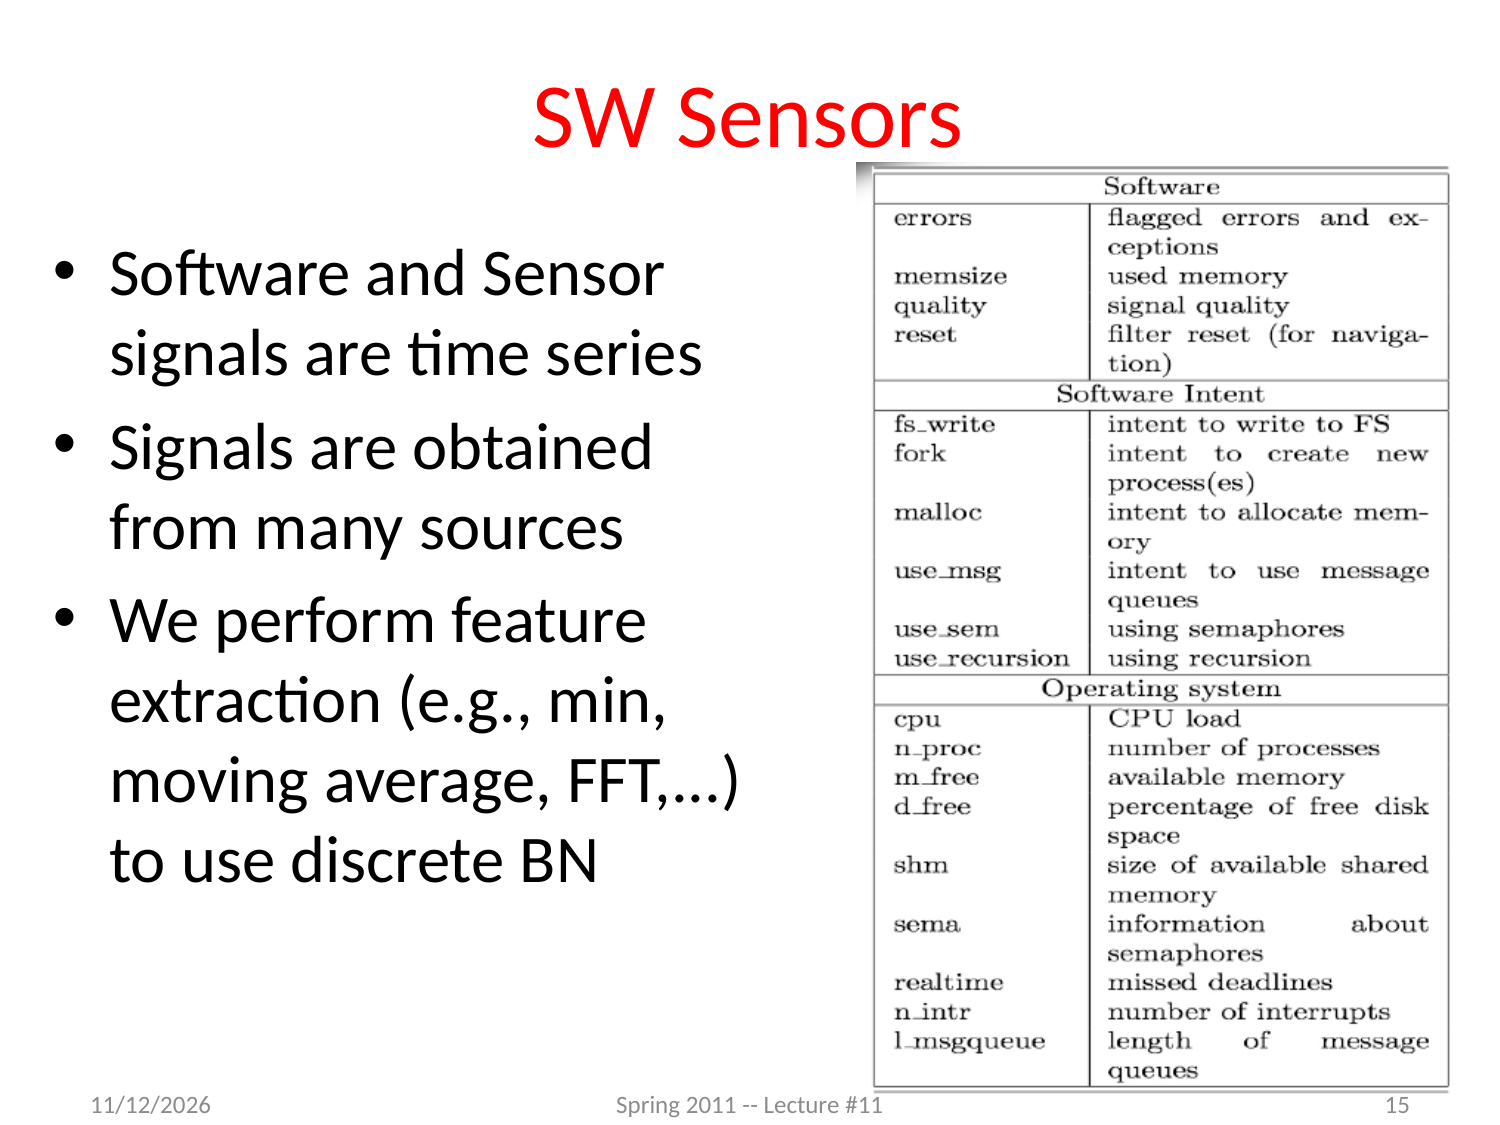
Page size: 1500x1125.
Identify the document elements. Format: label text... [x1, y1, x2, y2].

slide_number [75, 1073, 425, 1125]
title SW Sensors [39, 17, 1458, 205]
slide_number 15 [1074, 1104, 1425, 1125]
footer Spring 2011 -- Lecture #11 [512, 1073, 988, 1125]
picture [856, 162, 1457, 1095]
list Software and Sensor signals are time series Signals are obtained from many sources We perform feature extraction (e.g., min, moving average, FFT,...) to use discrete BN [37, 221, 816, 1067]
